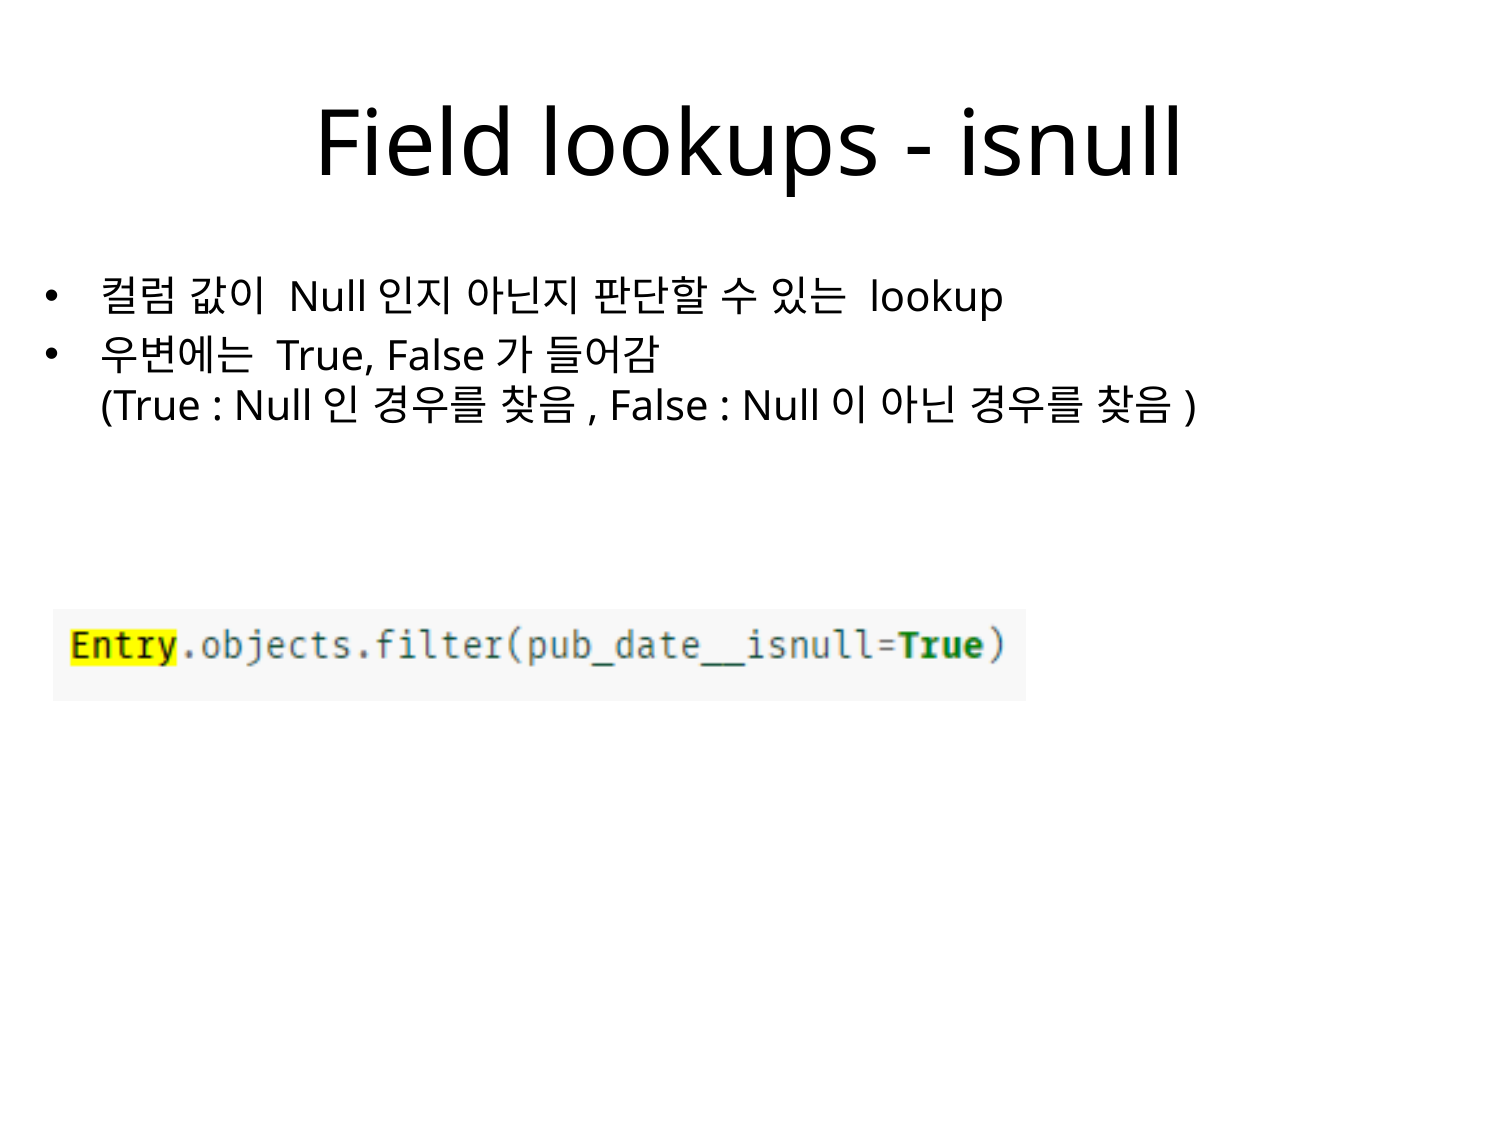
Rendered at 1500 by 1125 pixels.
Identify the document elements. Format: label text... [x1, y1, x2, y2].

title Field lookups - isnull [75, 45, 1425, 233]
picture [52, 609, 1026, 701]
list 컬럼 값이 Null인지 아닌지 판단할 수 있는 lookup 우변에는 True, False가 들어감 (True : Null인 경우를 찾음, False : Null이 아닌 경우를 찾음) [29, 262, 1483, 1005]
